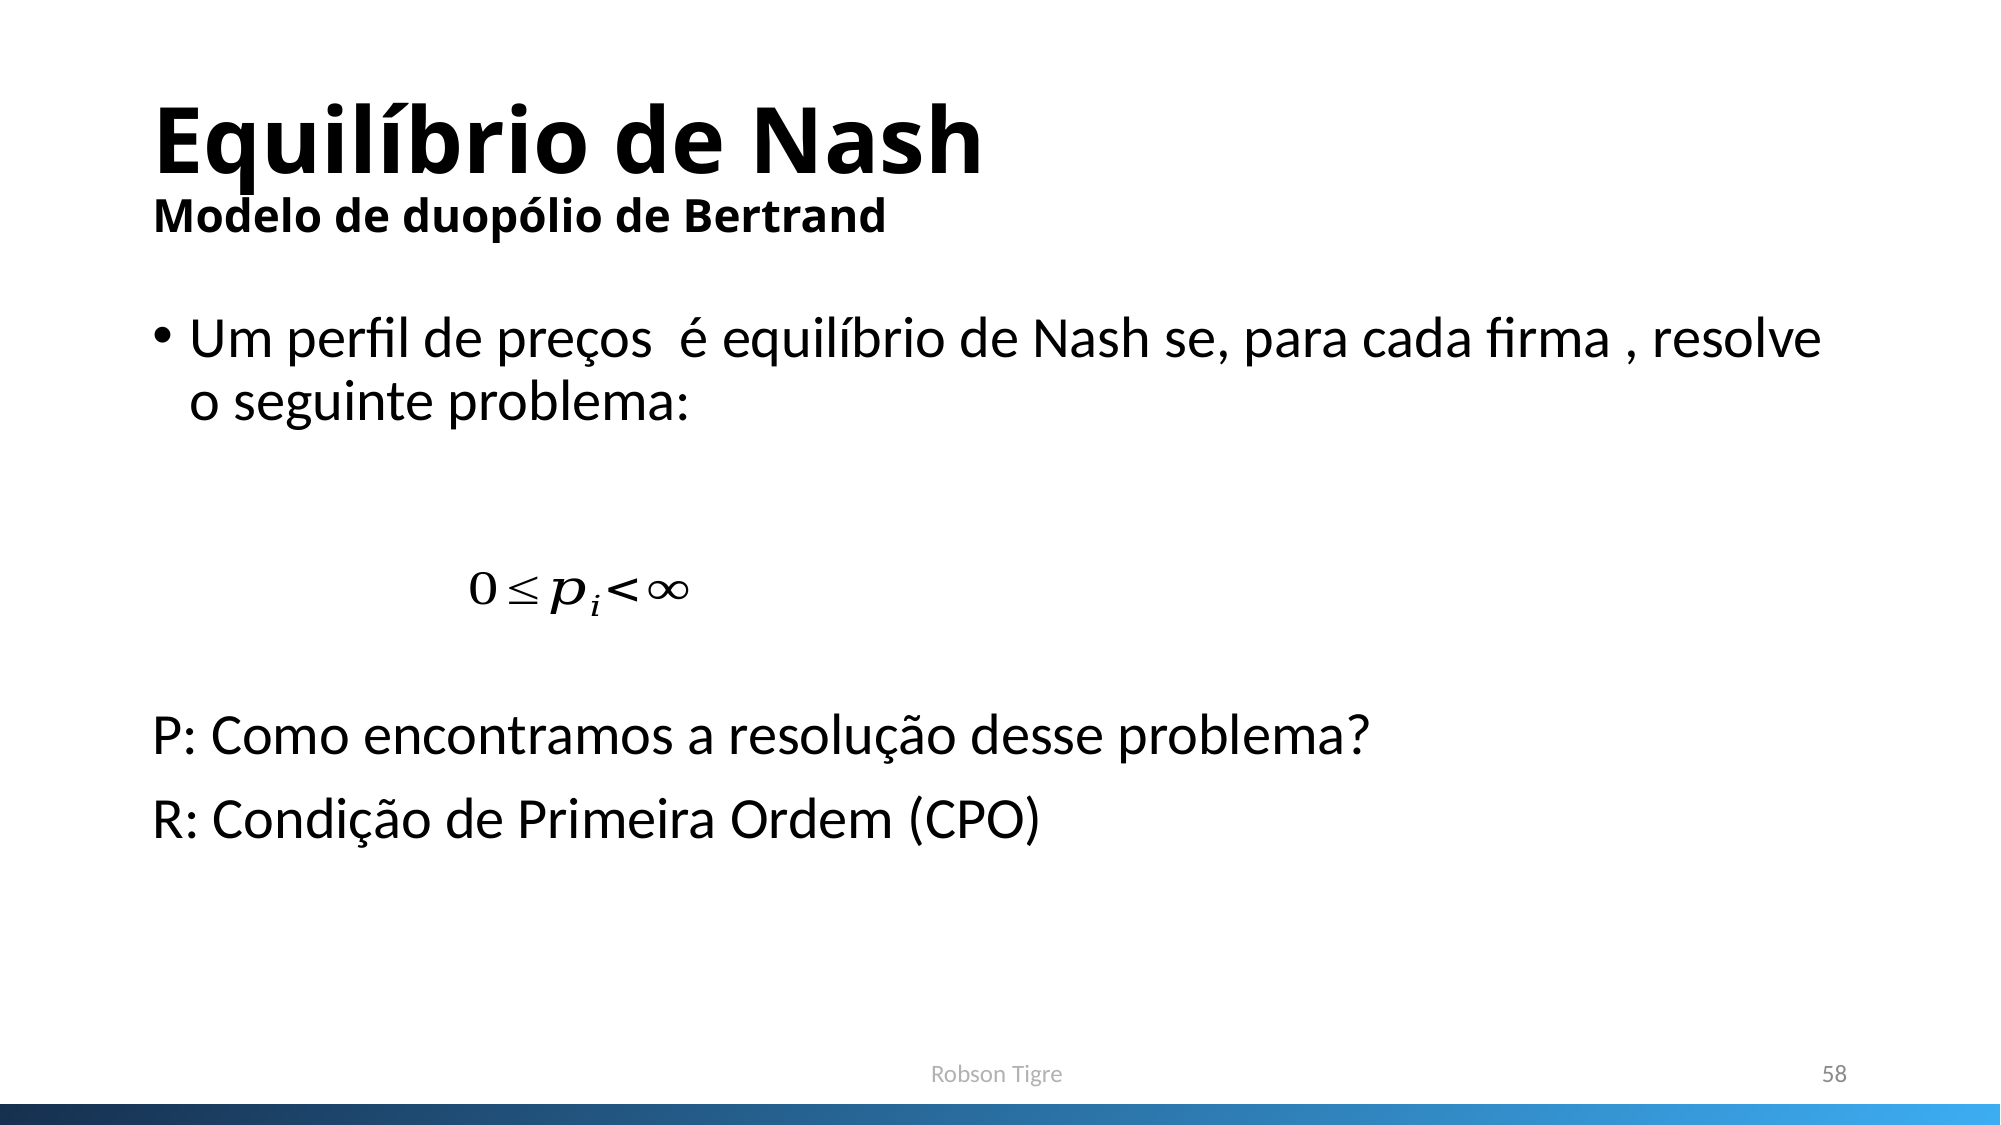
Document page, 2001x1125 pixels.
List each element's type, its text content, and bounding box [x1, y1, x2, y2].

footer Robson Tigre [662, 1042, 1338, 1103]
title Equilíbrio de Nash Modelo de duopólio de Bertrand [137, 59, 1863, 278]
slide_number 58 [1412, 1042, 1863, 1103]
